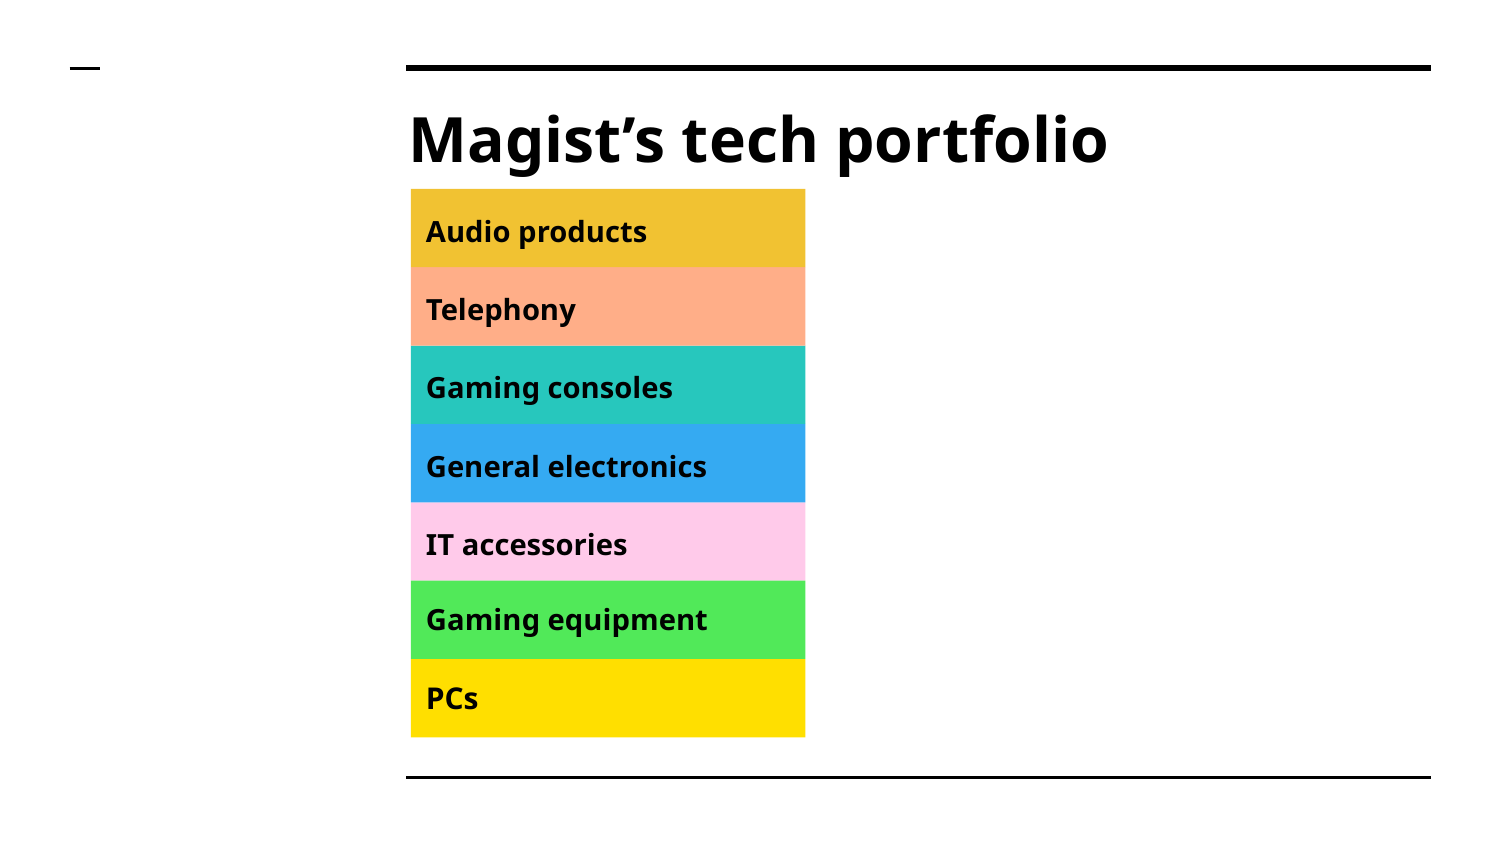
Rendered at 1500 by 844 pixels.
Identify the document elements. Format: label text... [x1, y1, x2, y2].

text_box Audio products [410, 188, 806, 268]
text_box Gaming consoles [410, 346, 806, 424]
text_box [410, 502, 806, 738]
text_box Telephony [410, 268, 806, 346]
text_box General electronics [410, 424, 806, 501]
title Magist’s tech portfolio [393, 84, 1431, 189]
